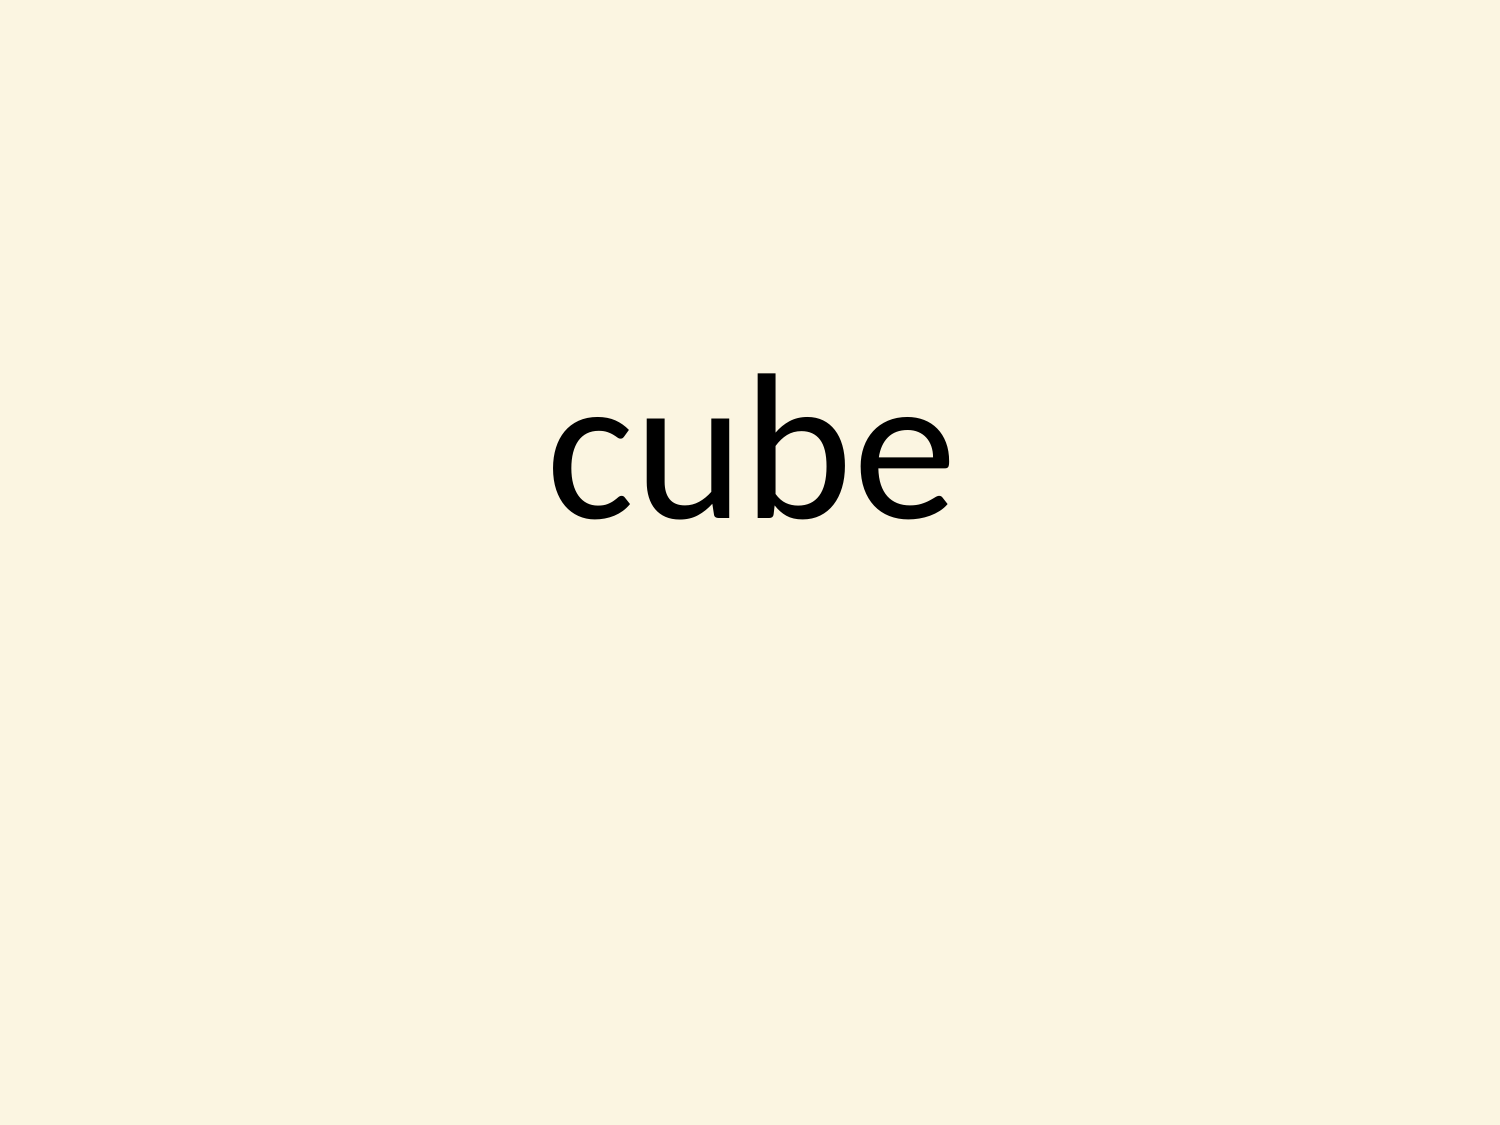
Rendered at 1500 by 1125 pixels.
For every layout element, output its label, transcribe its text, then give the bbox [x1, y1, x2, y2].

list cube [76, 302, 1428, 669]
